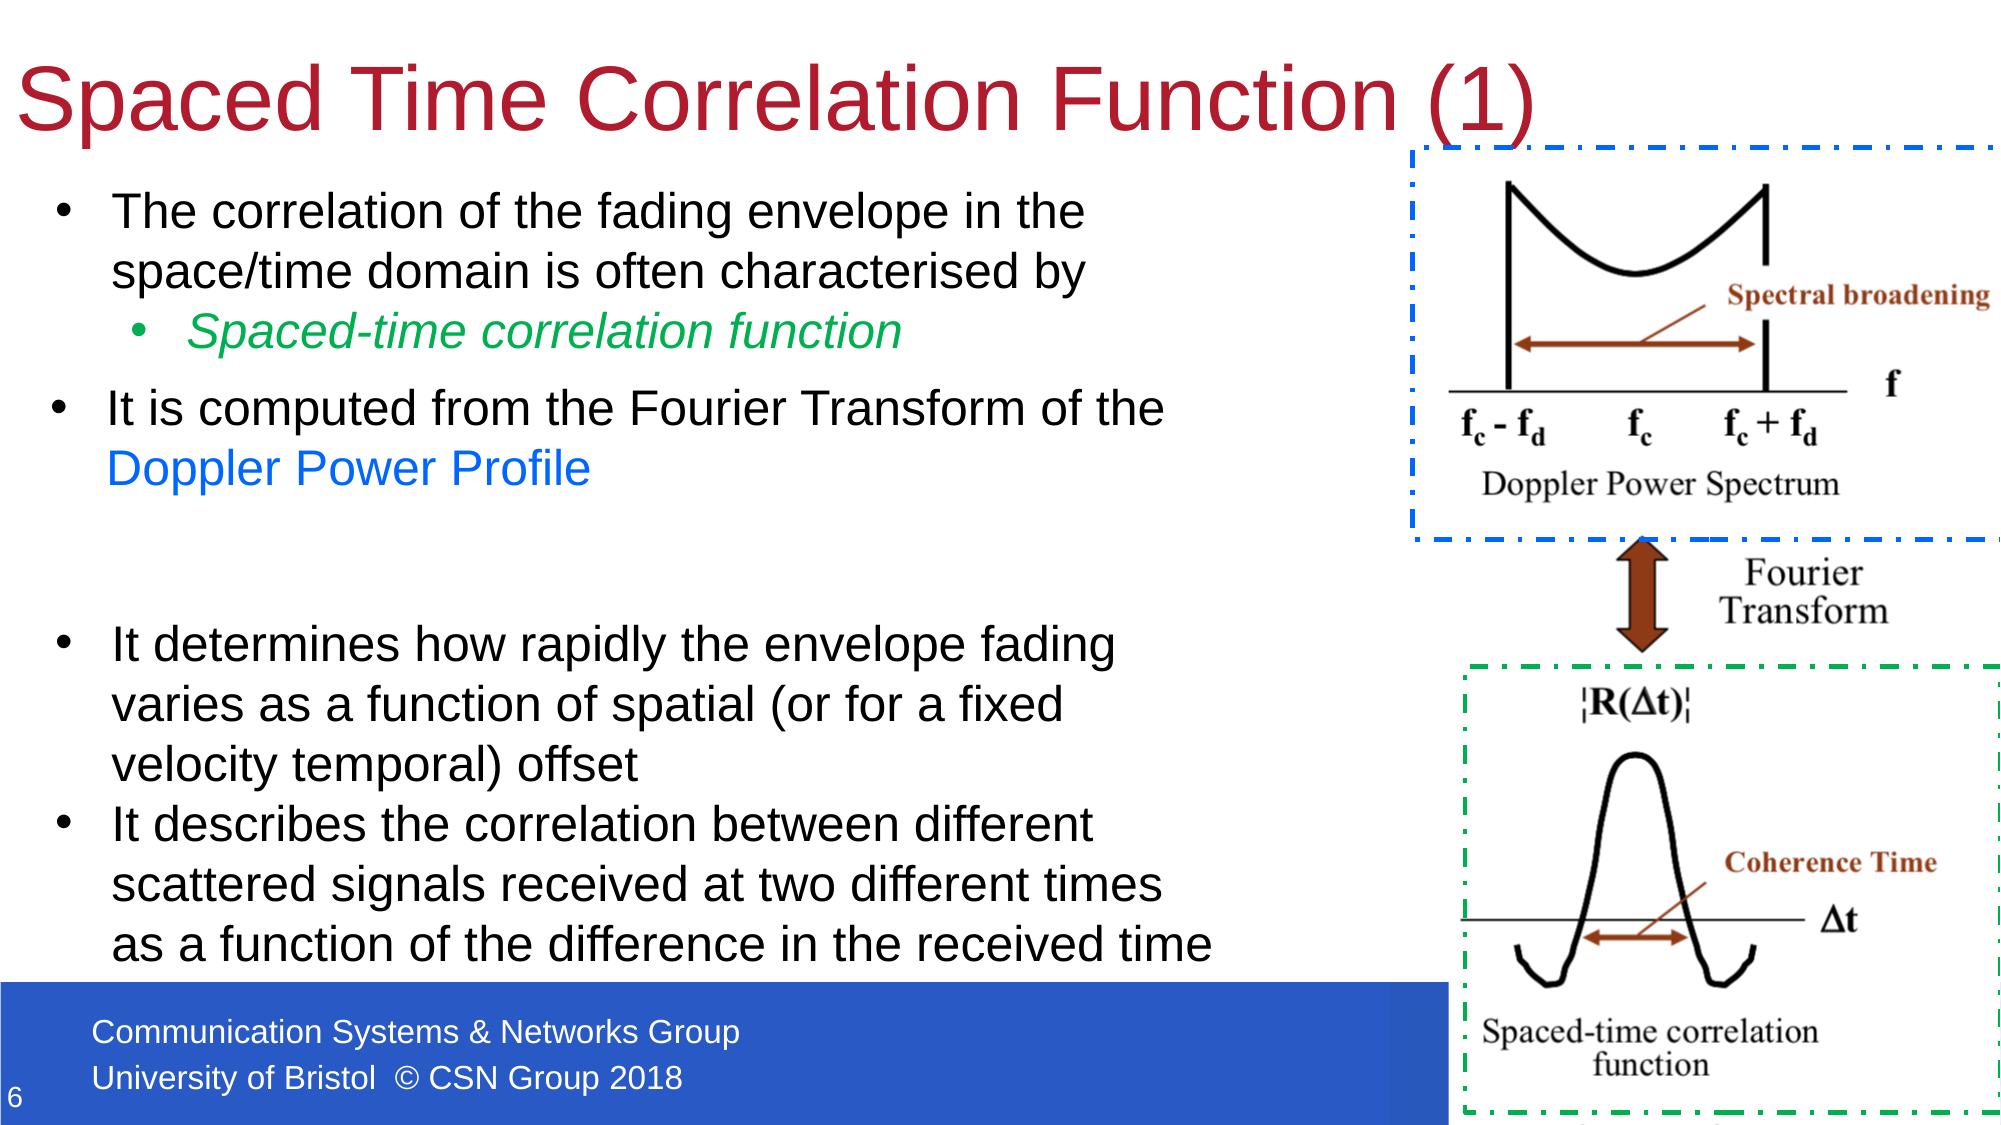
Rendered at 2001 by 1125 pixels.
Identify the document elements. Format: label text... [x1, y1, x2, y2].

text_box It determines how rapidly the envelope fading varies as a function of spatial (or for a fixed velocity temporal) offset It describes the correlation between different scattered signals received at two different times as a function of the difference in the received time [40, 603, 1245, 979]
picture [0, 155, 2001, 1125]
text_box [1410, 145, 2000, 541]
text_box The correlation of the fading envelope in the space/time domain is often characterised by Spaced-time correlation function [40, 171, 1245, 367]
title Spaced Time Correlation Function (1) [0, 0, 1867, 188]
slide_number 6 [0, 1070, 105, 1125]
text_box It is computed from the Fourier Transform of the Doppler Power Profile [35, 368, 1240, 504]
